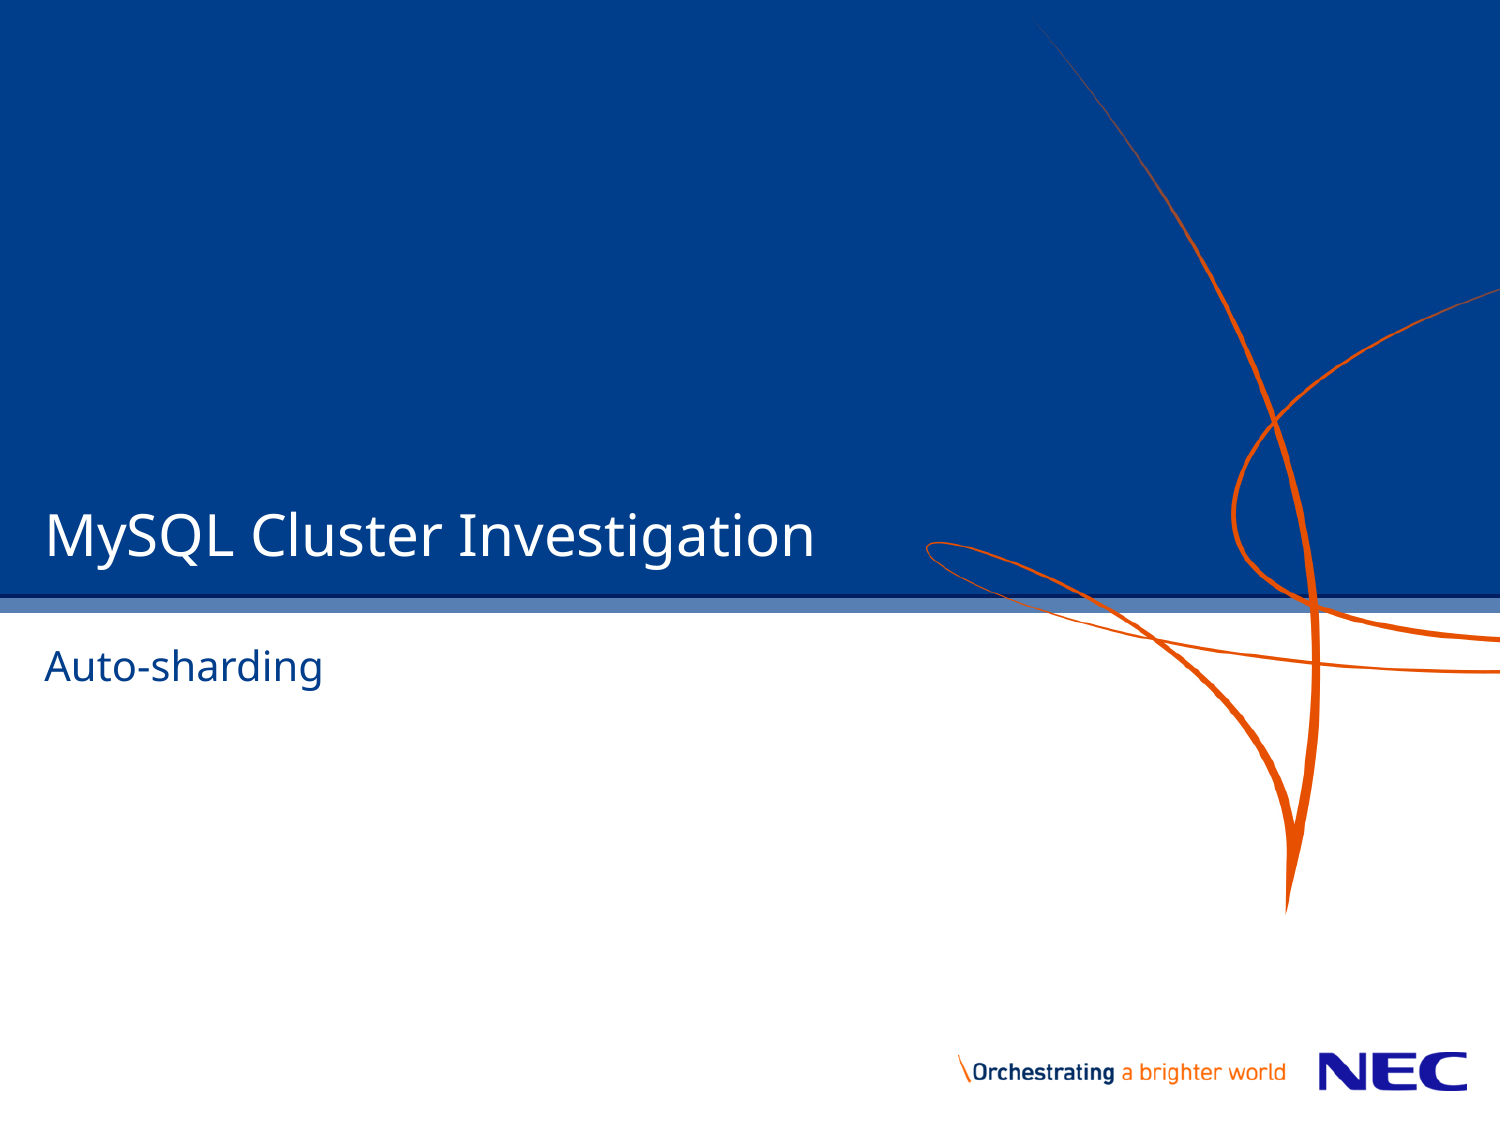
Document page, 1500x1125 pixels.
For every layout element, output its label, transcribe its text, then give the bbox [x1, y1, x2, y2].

list Auto-sharding [29, 631, 1211, 698]
title MySQL Cluster Investigation [29, 490, 1471, 577]
picture [0, 0, 1500, 1125]
